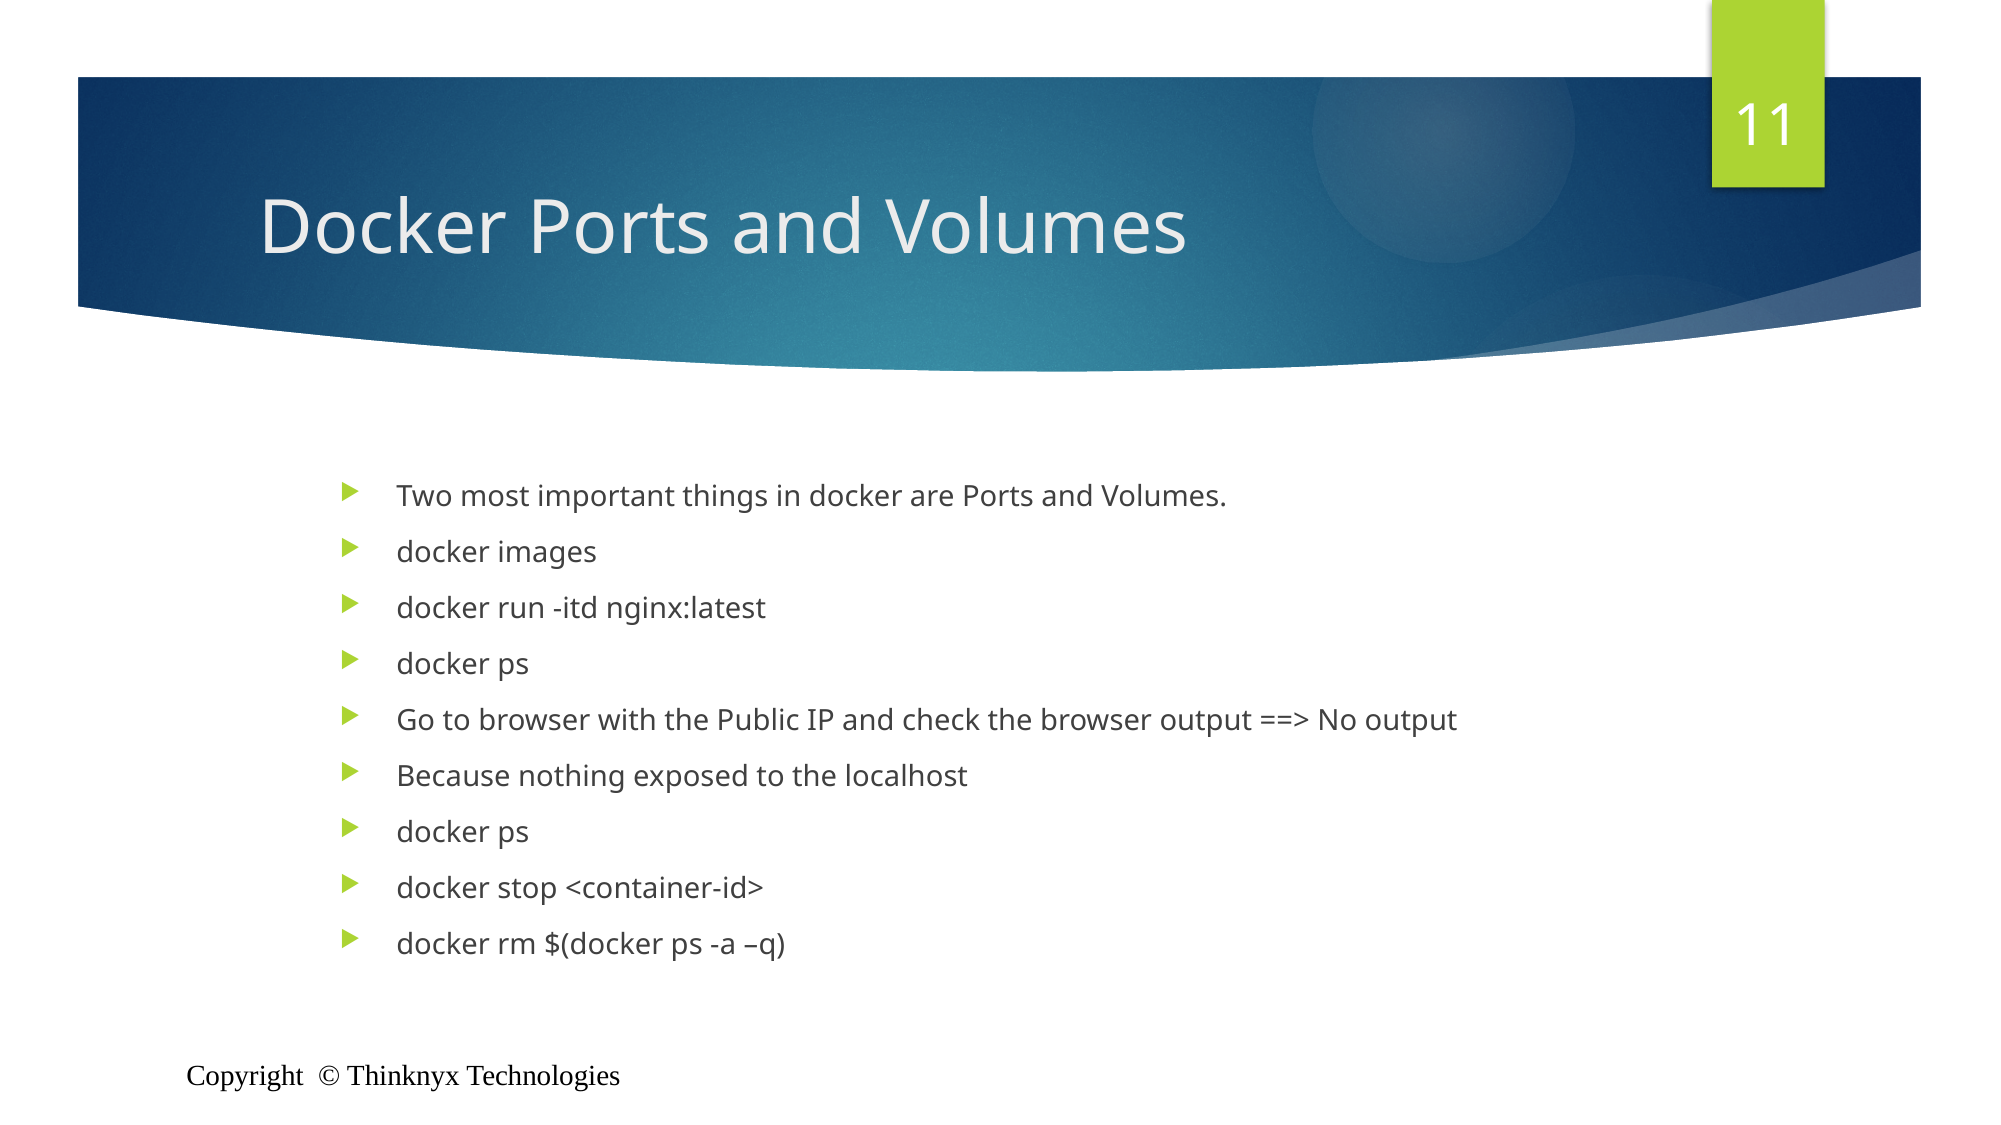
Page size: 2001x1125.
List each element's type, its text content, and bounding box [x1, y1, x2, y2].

title Docker Ports and Volumes [243, 154, 1594, 293]
list Two most important things in docker are Ports and Volumes. docker images docker run -itd nginx:latest docker ps Go to browser with the Public IP and check the browser output ==> No output Because nothing exposed to the localhost docker ps docker stop <container-id> docker rm $(docker ps -a –q) [324, 272, 1713, 1049]
footer Copyright © Thinknyx Technologies [86, 1048, 720, 1099]
slide_number 11 [1698, 48, 1836, 175]
